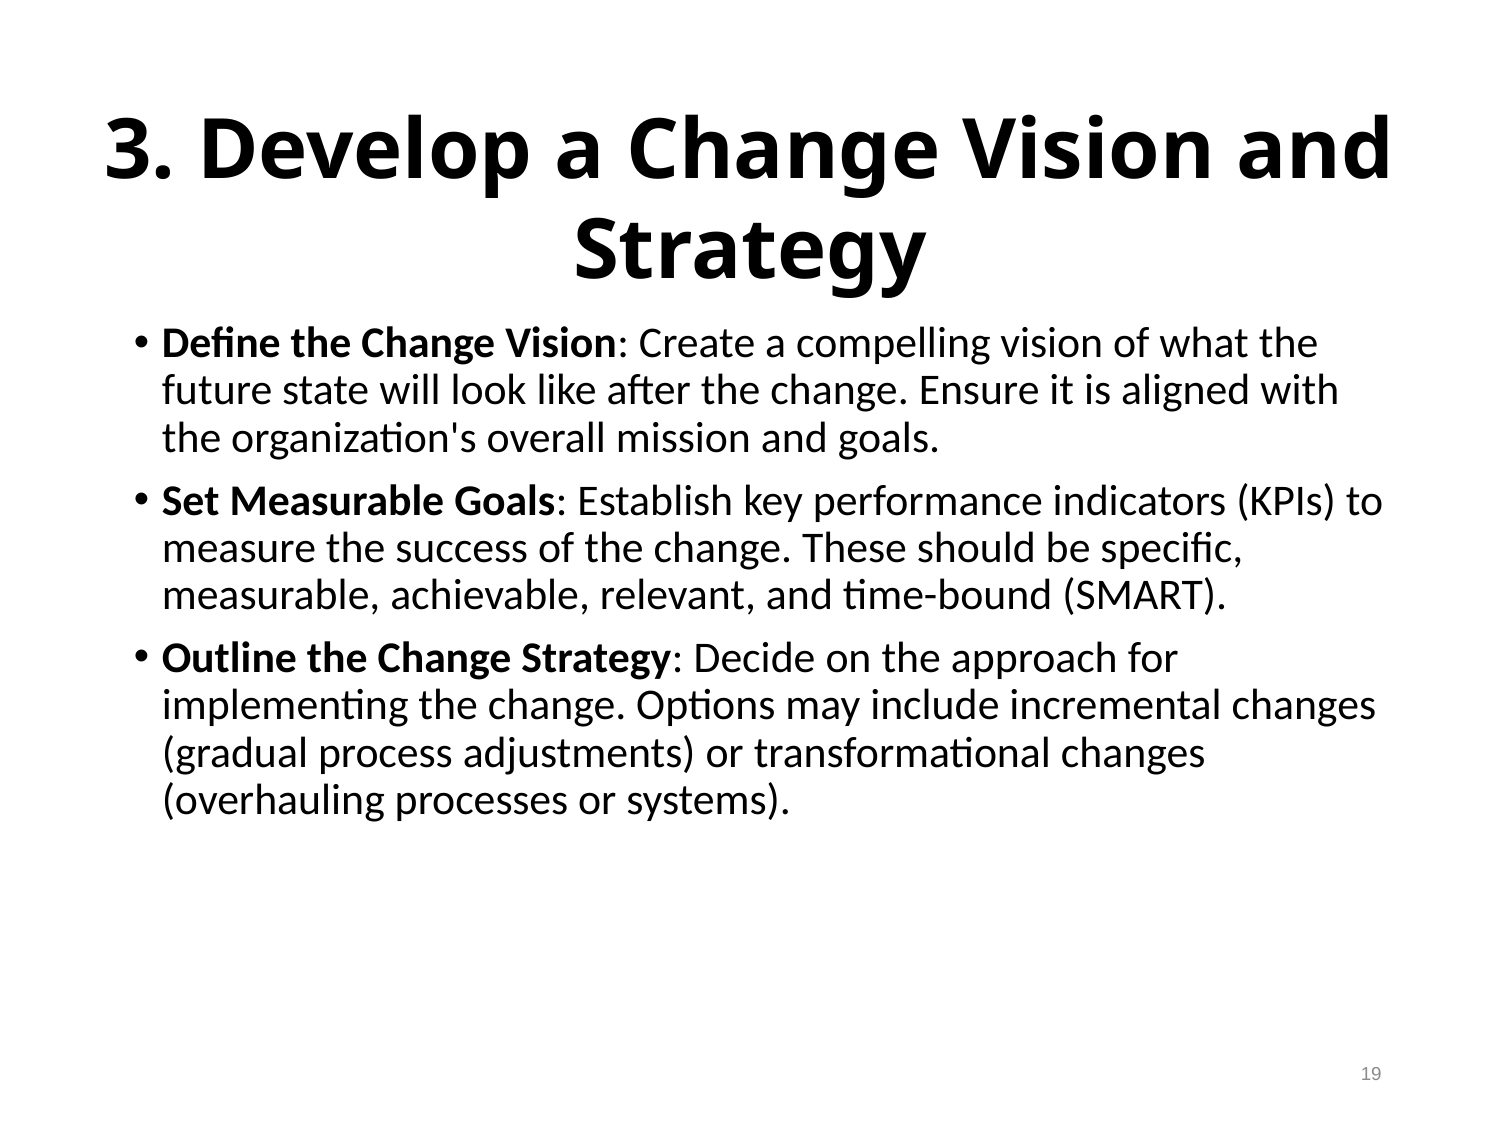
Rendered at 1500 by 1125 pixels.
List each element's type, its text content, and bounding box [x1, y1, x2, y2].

list Define the Change Vision: Create a compelling vision of what the future state will look like after the change. Ensure it is aligned with the organization's overall mission and goals. Set Measurable Goals: Establish key performance indicators (KPIs) to measure the success of the change. These should be specific, measurable, achievable, relevant, and time-bound (SMART). Outline the Change Strategy: Decide on the approach for implementing the change. Options may include incremental changes (gradual process adjustments) or transformational changes (overhauling processes or systems). [118, 312, 1413, 964]
text_box 3. Develop a Change Vision and Strategy [87, 87, 1413, 303]
slide_number 19 [1059, 1042, 1397, 1103]
